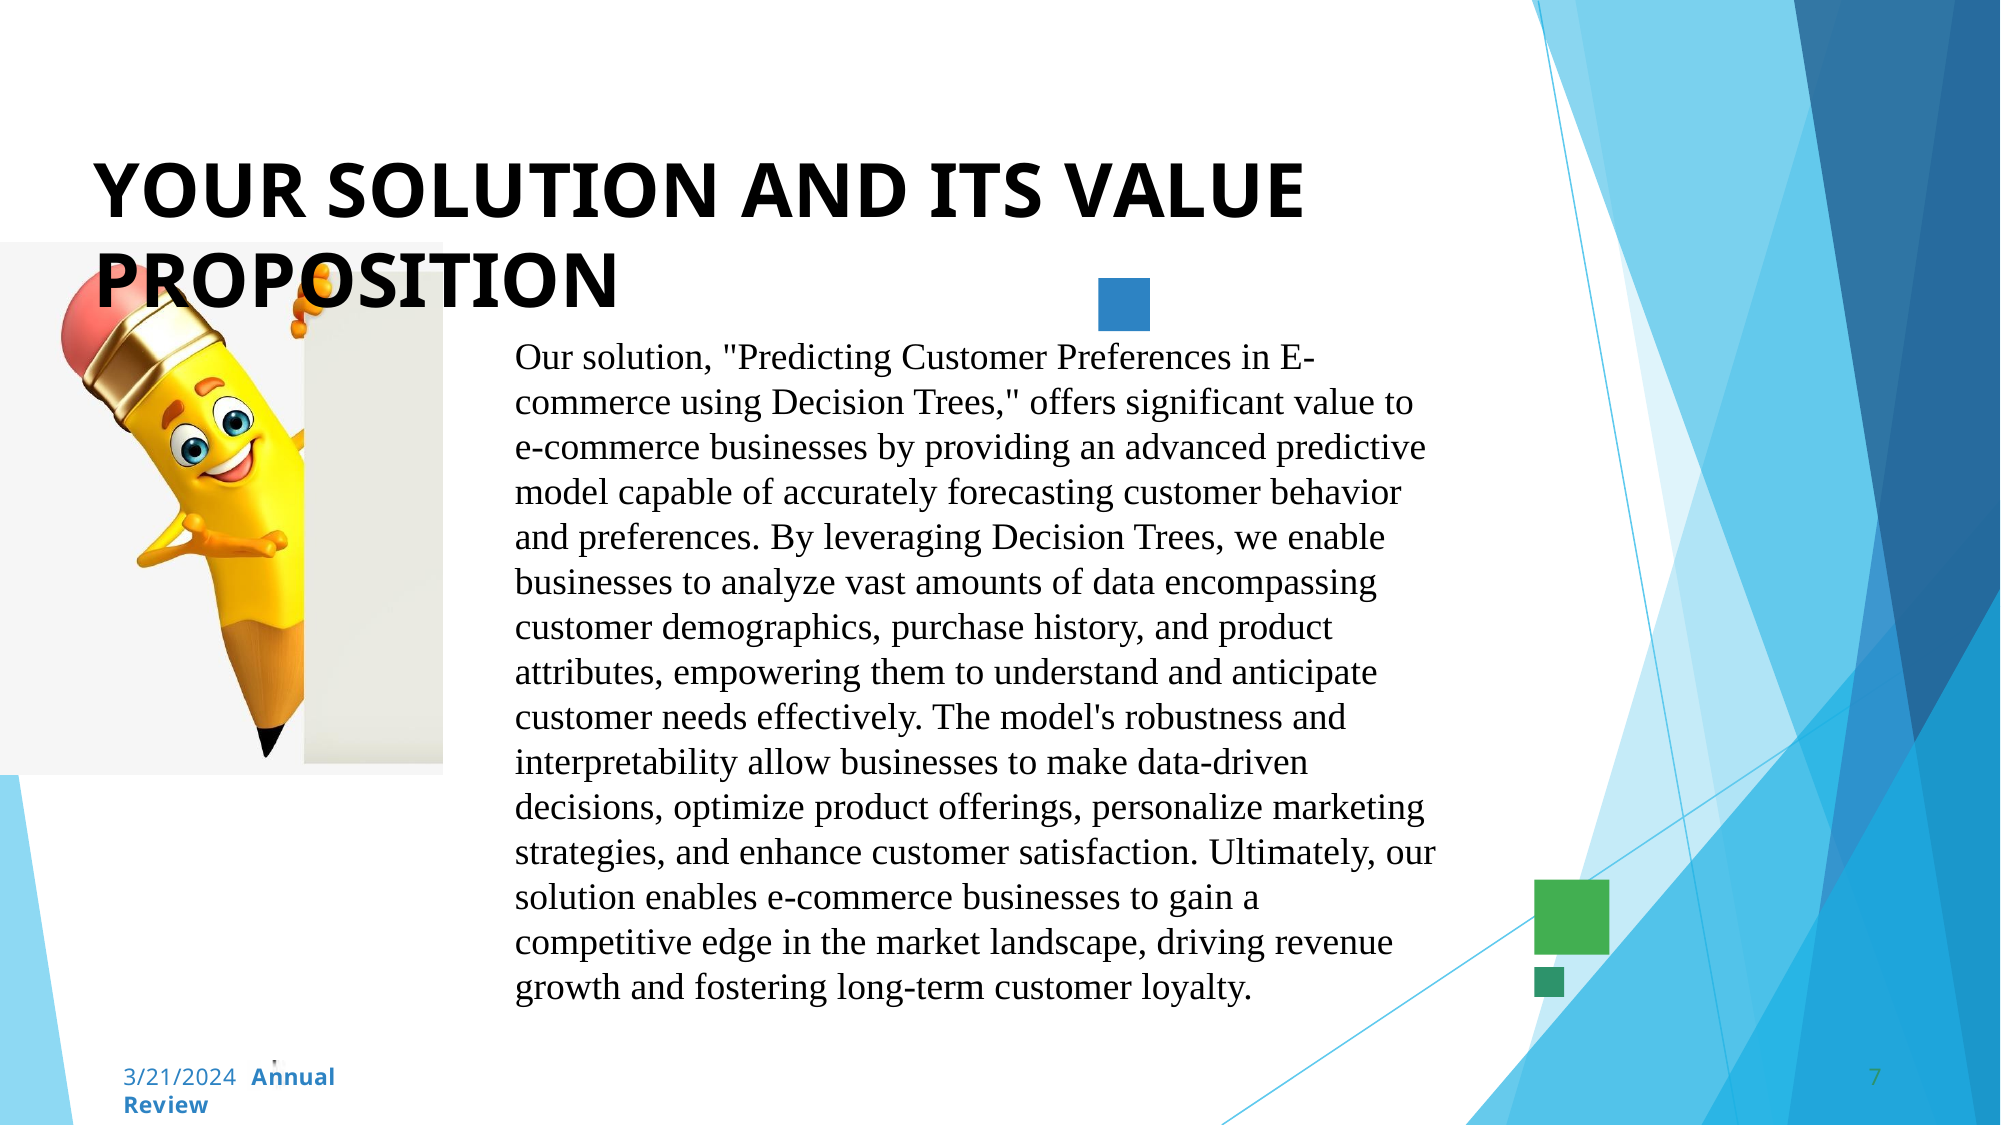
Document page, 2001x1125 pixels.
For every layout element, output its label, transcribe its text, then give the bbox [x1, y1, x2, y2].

slide_number 7 [1862, 1061, 1888, 1125]
text_box [1534, 879, 1610, 955]
text_box 3/21/2024 Annual Review [121, 1103, 417, 1118]
title YOUR SOLUTION AND ITS VALUE PROPOSITION [91, 140, 1788, 331]
text_box Our solution, "Predicting Customer Preferences in E-commerce using Decision Trees," offers significant value to e-commerce businesses by providing an advanced predictive model capable of accurately forecasting customer behavior and preferences. By leveraging Decision Trees, we enable businesses to analyze vast amounts of data encompassing customer demographics, purchase history, and product attributes, empowering them to understand and anticipate customer needs effectively. The model's robustness and interpretability allow businesses to make data-driven decisions, optimize product offerings, personalize marketing strategies, and enhance customer satisfaction. Ultimately, our solution enables e-commerce businesses to gain a competitive edge in the market landscape, driving revenue growth and fostering long-term customer loyalty. [499, 324, 1458, 1015]
text_box [1534, 967, 1565, 997]
picture [110, 1060, 463, 1094]
picture [0, 241, 443, 776]
